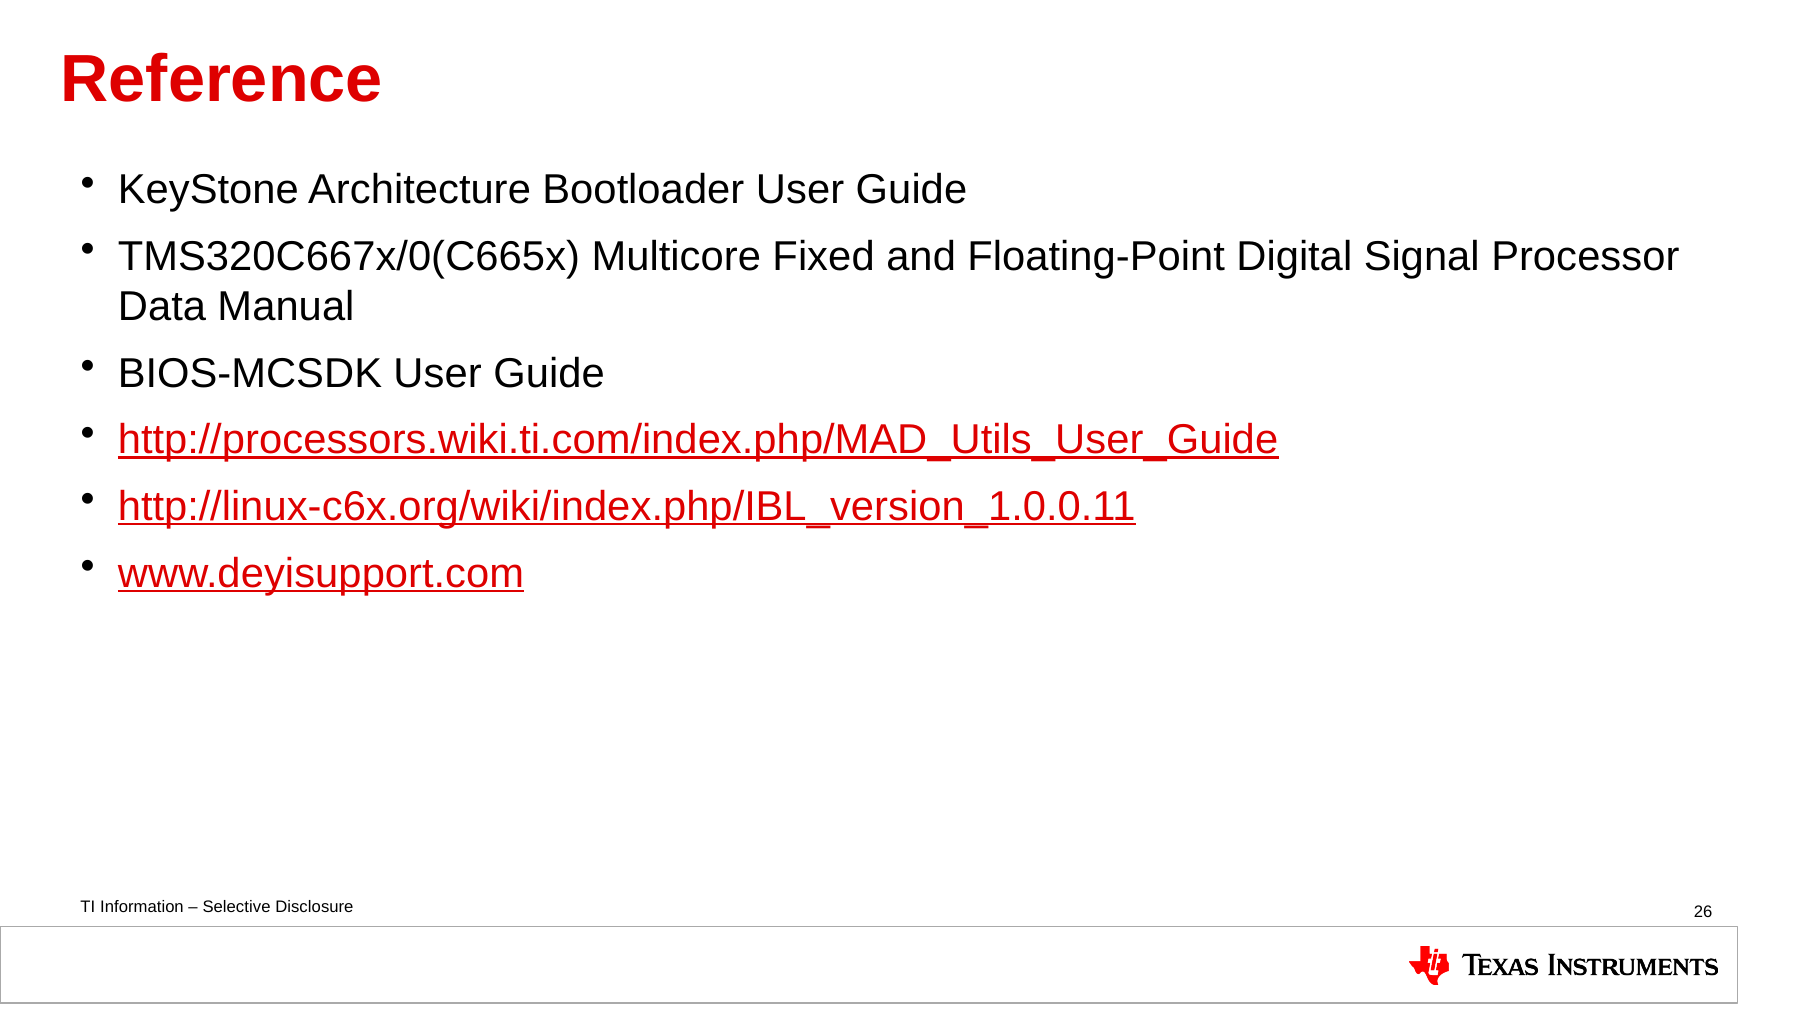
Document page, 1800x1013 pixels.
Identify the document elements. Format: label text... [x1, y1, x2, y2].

picture [1409, 946, 1718, 985]
list KeyStone Architecture Bootloader User Guide TMS320C667x/0(C665x) Multicore Fixed and Floating-Point Digital Signal Processor Data Manual BIOS-MCSDK User Guide http://processors.wiki.ti.com/index.php/MAD_Utils_User_Guide http://linux-c6x.org/wiki/index.php/IBL_version_1.0.0.11 www.deyisupport.com [65, 154, 1733, 886]
title Reference [45, 20, 1711, 142]
slide_number 26 [1307, 892, 1728, 924]
